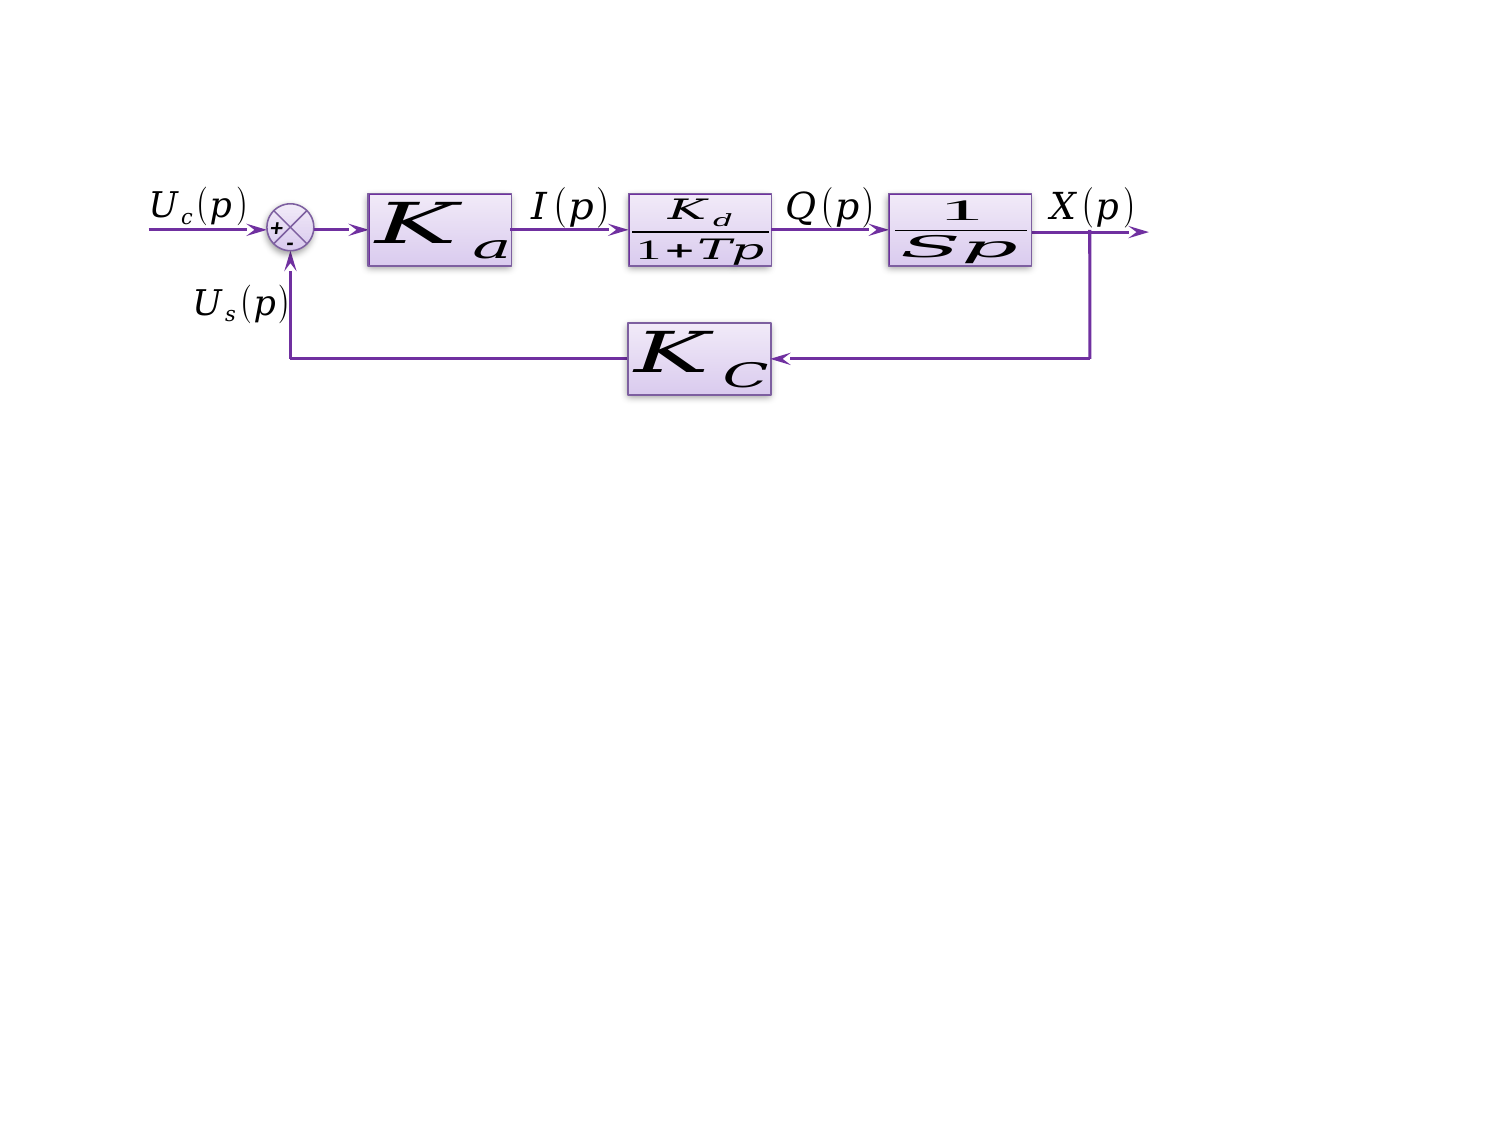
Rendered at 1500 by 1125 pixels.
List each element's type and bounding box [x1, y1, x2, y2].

text_box [255, 203, 354, 265]
